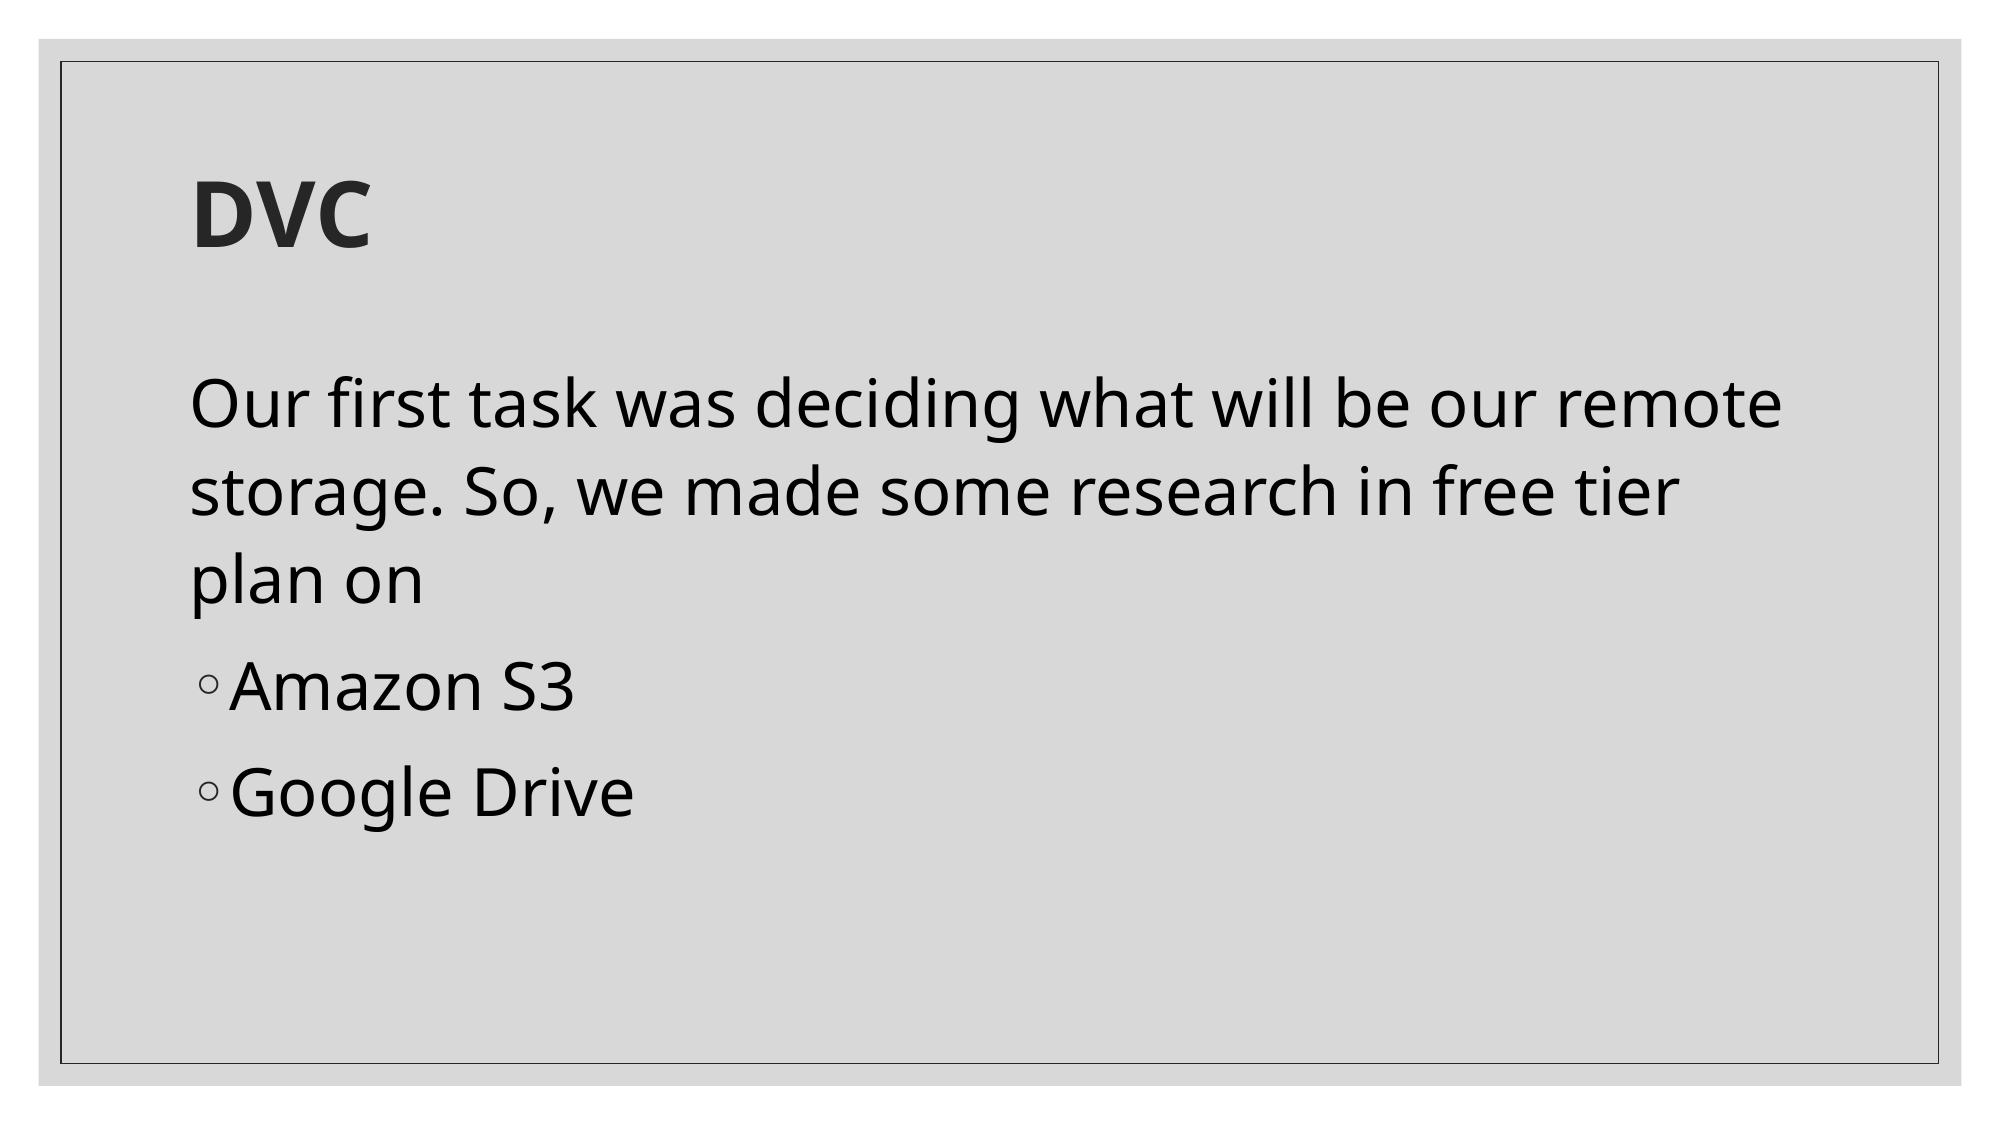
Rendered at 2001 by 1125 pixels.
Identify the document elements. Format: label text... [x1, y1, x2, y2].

title DVC [174, 105, 1825, 331]
list Our first task was deciding what will be our remote storage. So, we made some research in free tier plan on Amazon S3 Google Drive [174, 345, 1825, 977]
